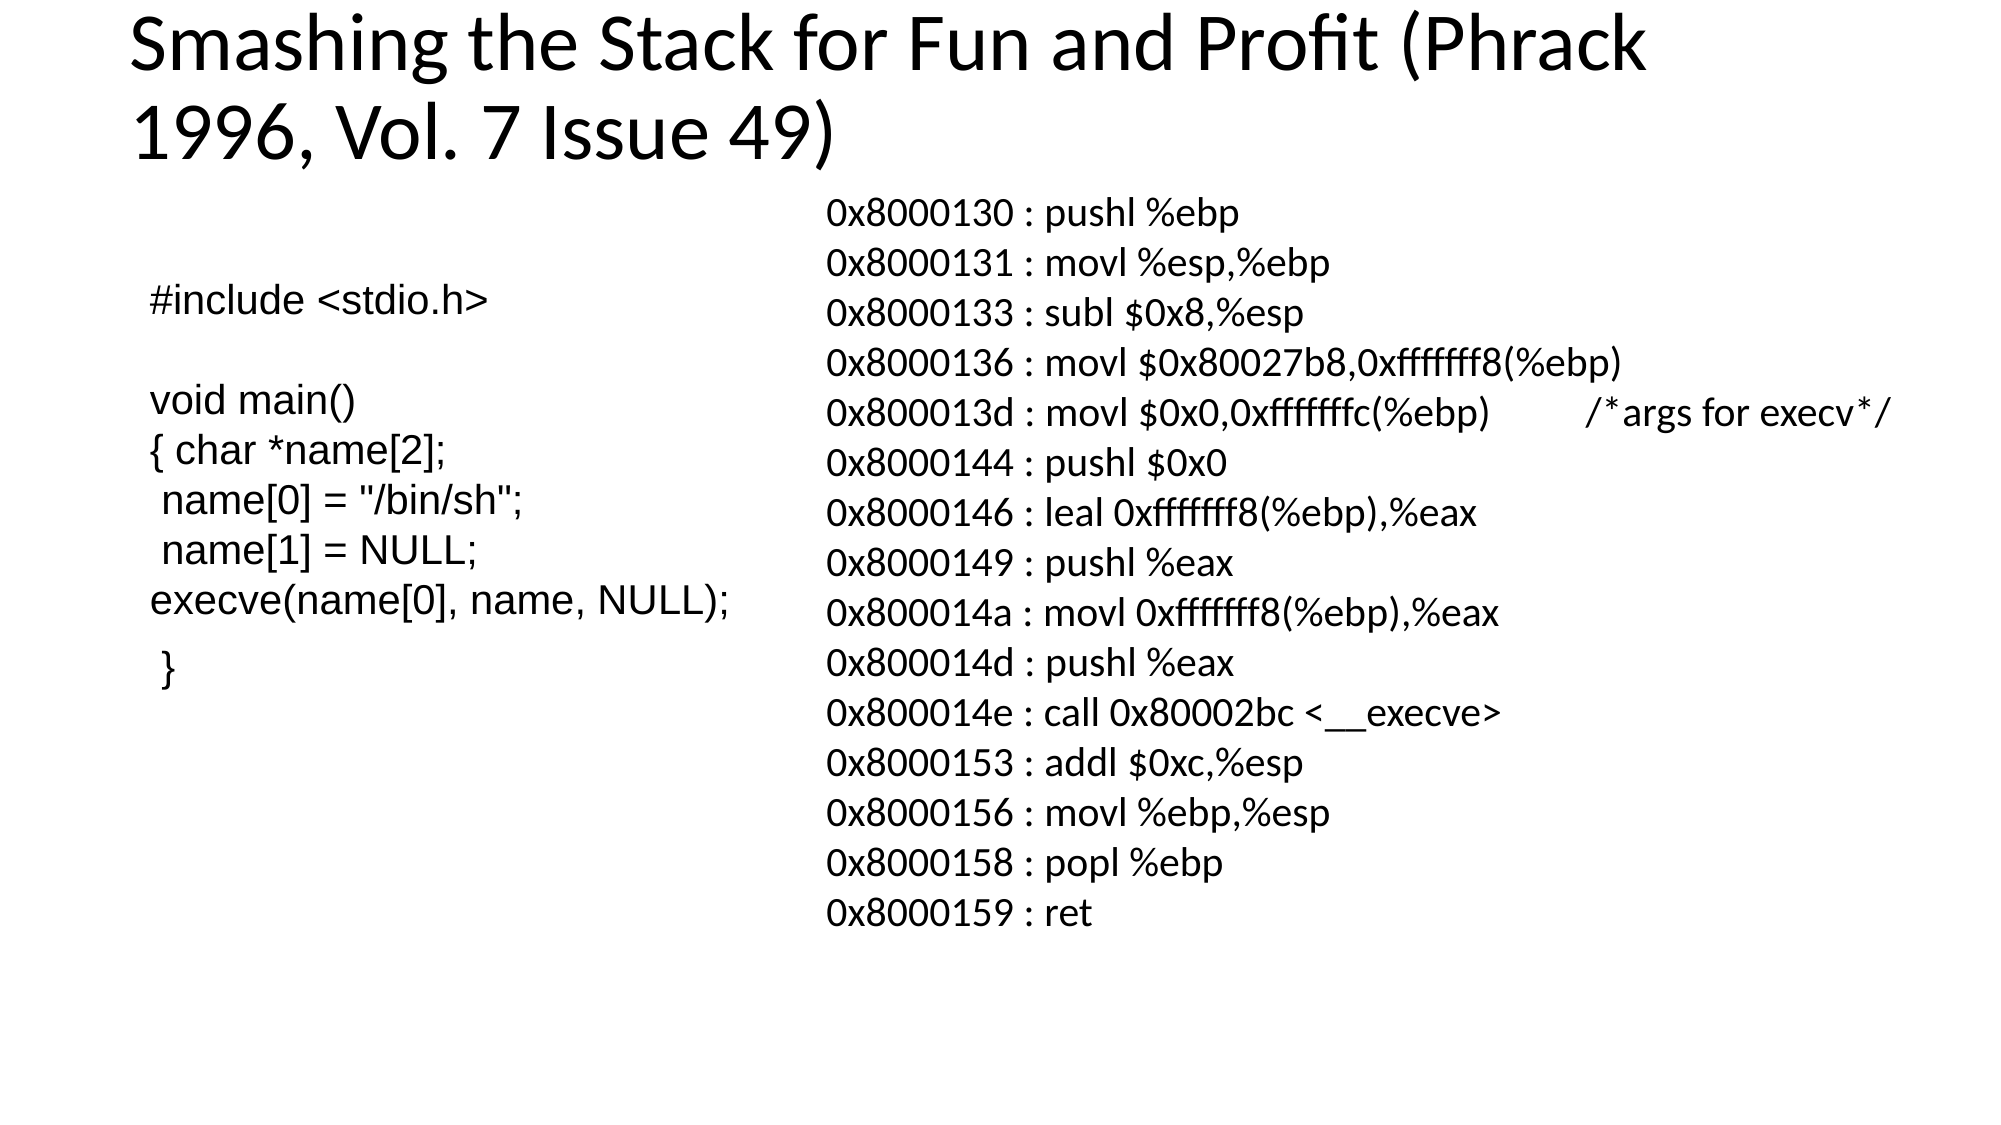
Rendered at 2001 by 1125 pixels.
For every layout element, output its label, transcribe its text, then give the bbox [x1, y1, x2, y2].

title Smashing the Stack for Fun and Profit (Phrack 1996, Vol. 7 Issue 49) [114, 0, 1840, 178]
text_box 0x8000130 : pushl %ebp 0x8000131 : movl %esp,%ebp 0x8000133 : subl $0x8,%esp 0x8000136 : movl $0x80027b8,0xfffffff8(%ebp) 0x800013d : movl $0x0,0xfffffffc(%ebp) /*args for execv*/ 0x8000144 : pushl $0x0 0x8000146 : leal 0xfffffff8(%ebp),%eax 0x8000149 : pushl %eax 0x800014a : movl 0xfffffff8(%ebp),%eax 0x800014d : pushl %eax 0x800014e : call 0x80002bc <__execve> 0x8000153 : addl $0xc,%esp 0x8000156 : movl %ebp,%esp 0x8000158 : popl %ebp 0x8000159 : ret [811, 177, 1927, 950]
text_box #include <stdio.h> void main() { char *name[2]; name[0] = "/bin/sh"; name[1] = NULL; execve(name[0], name, NULL); } [134, 263, 749, 703]
